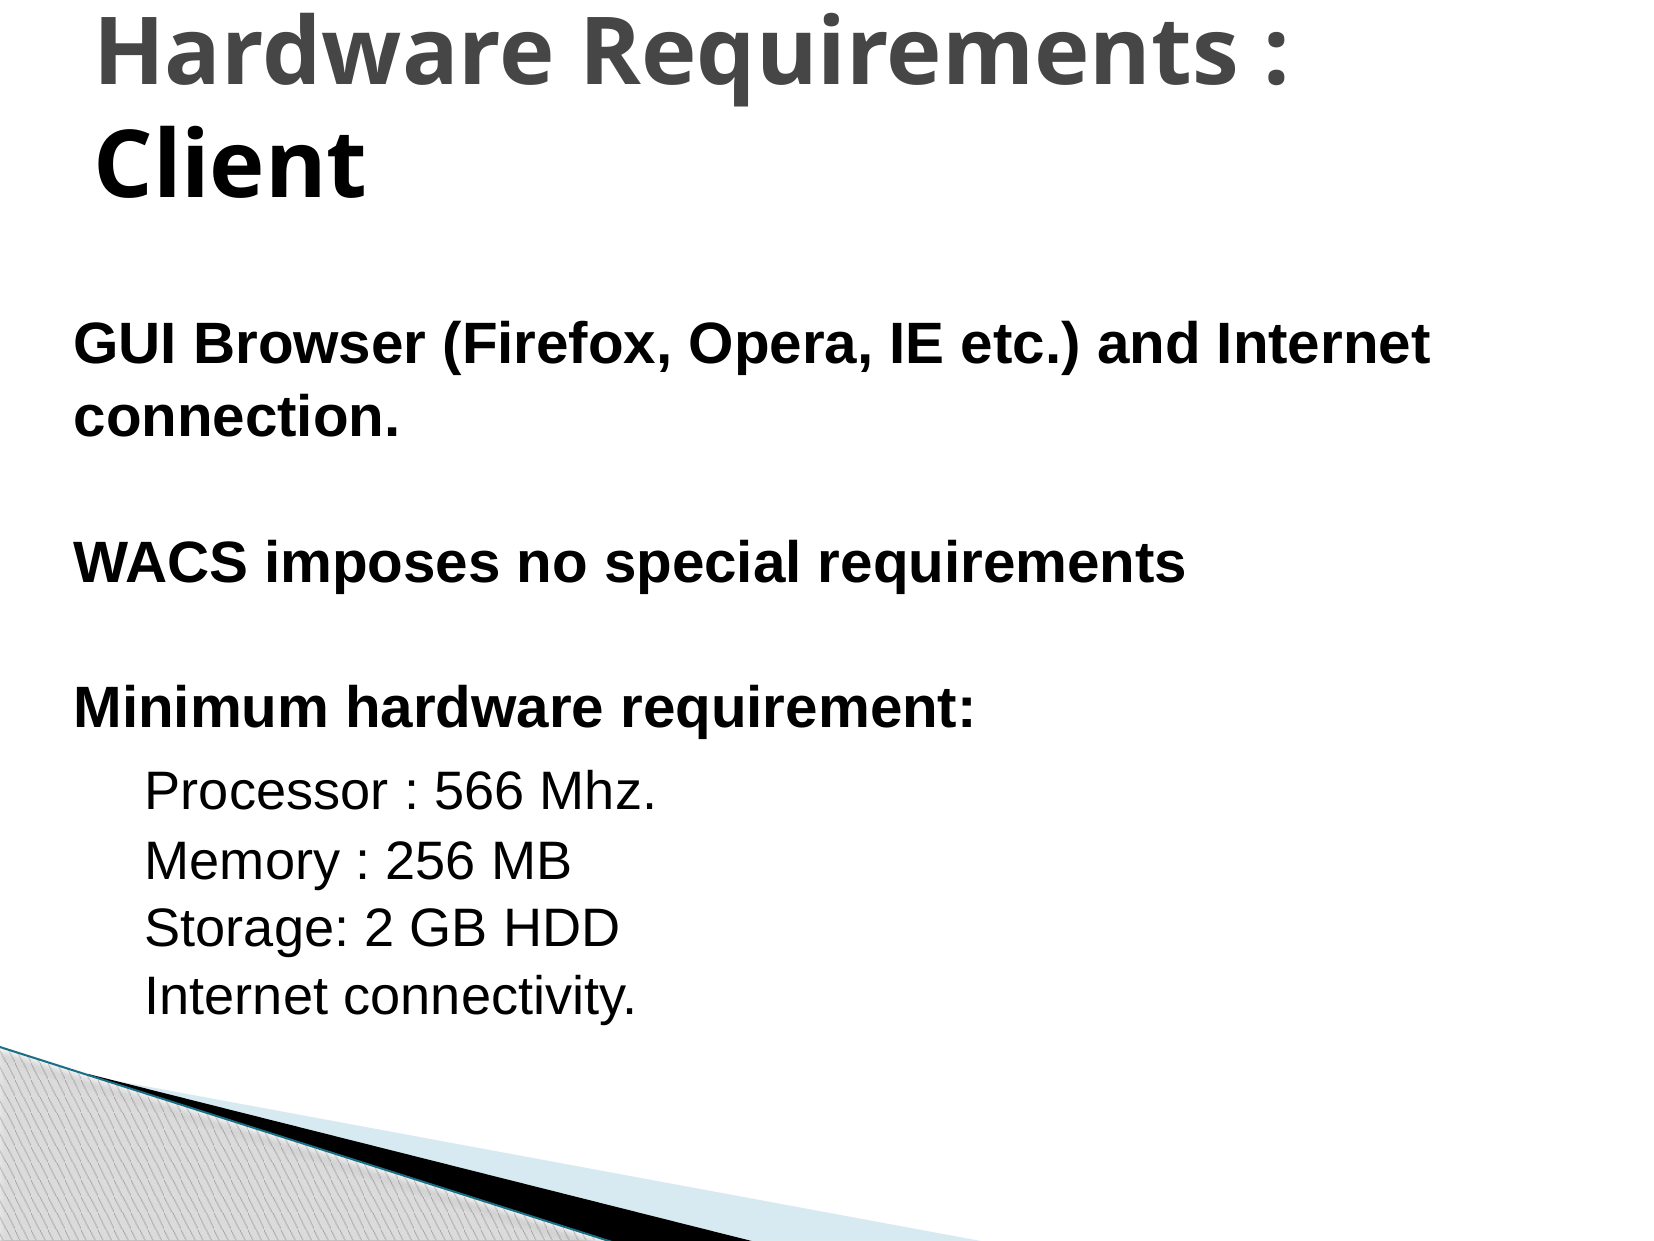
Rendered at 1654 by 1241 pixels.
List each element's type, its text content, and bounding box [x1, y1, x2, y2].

title Hardware Requirements : Client [76, 7, 1565, 200]
text_box GUI Browser (Firefox, Opera, IE etc.) and Internet connection. WACS imposes no special requirements Minimum hardware requirement: Processor : 566 Mhz. Memory : 256 MB Storage: 2 GB HDD Internet connectivity. [59, 295, 1595, 1041]
